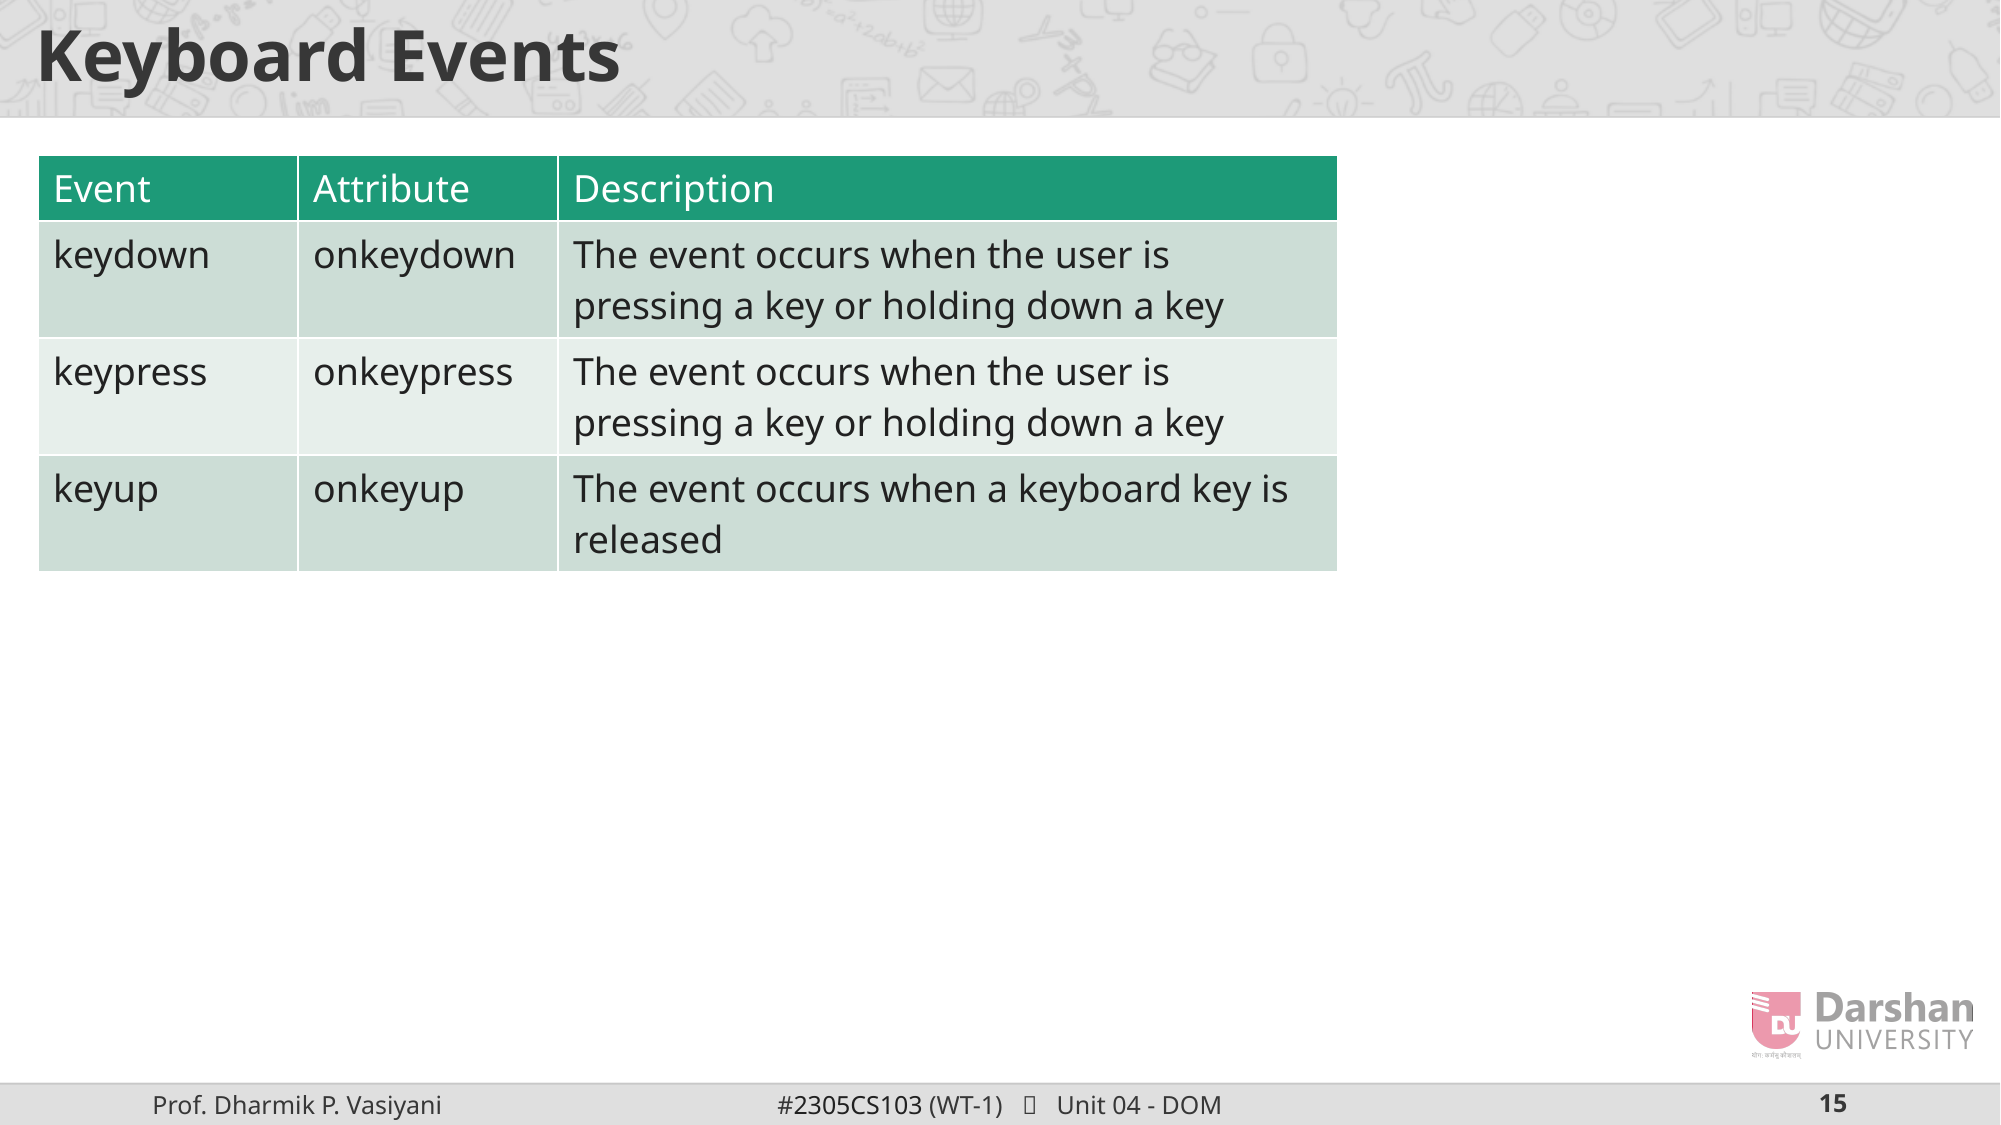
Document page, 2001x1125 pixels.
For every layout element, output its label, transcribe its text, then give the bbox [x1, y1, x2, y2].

table_cell keyup [39, 456, 297, 571]
table_cell The event occurs when a keyboard key is released [559, 456, 1337, 571]
table_cell The event occurs when the user is pressing a key or holding down a key [559, 222, 1337, 337]
table_cell onkeyup [299, 456, 557, 571]
table_cell onkeydown [299, 222, 557, 337]
table_cell keydown [39, 222, 297, 337]
table_header Description [559, 156, 1337, 220]
title Keyboard Events [0, 0, 2000, 117]
table_header Event [39, 156, 297, 220]
table_cell The event occurs when the user is pressing a key or holding down a key [559, 339, 1337, 454]
table_cell onkeypress [299, 339, 557, 454]
table_cell keypress [39, 339, 297, 454]
table_header Attribute [299, 156, 557, 220]
